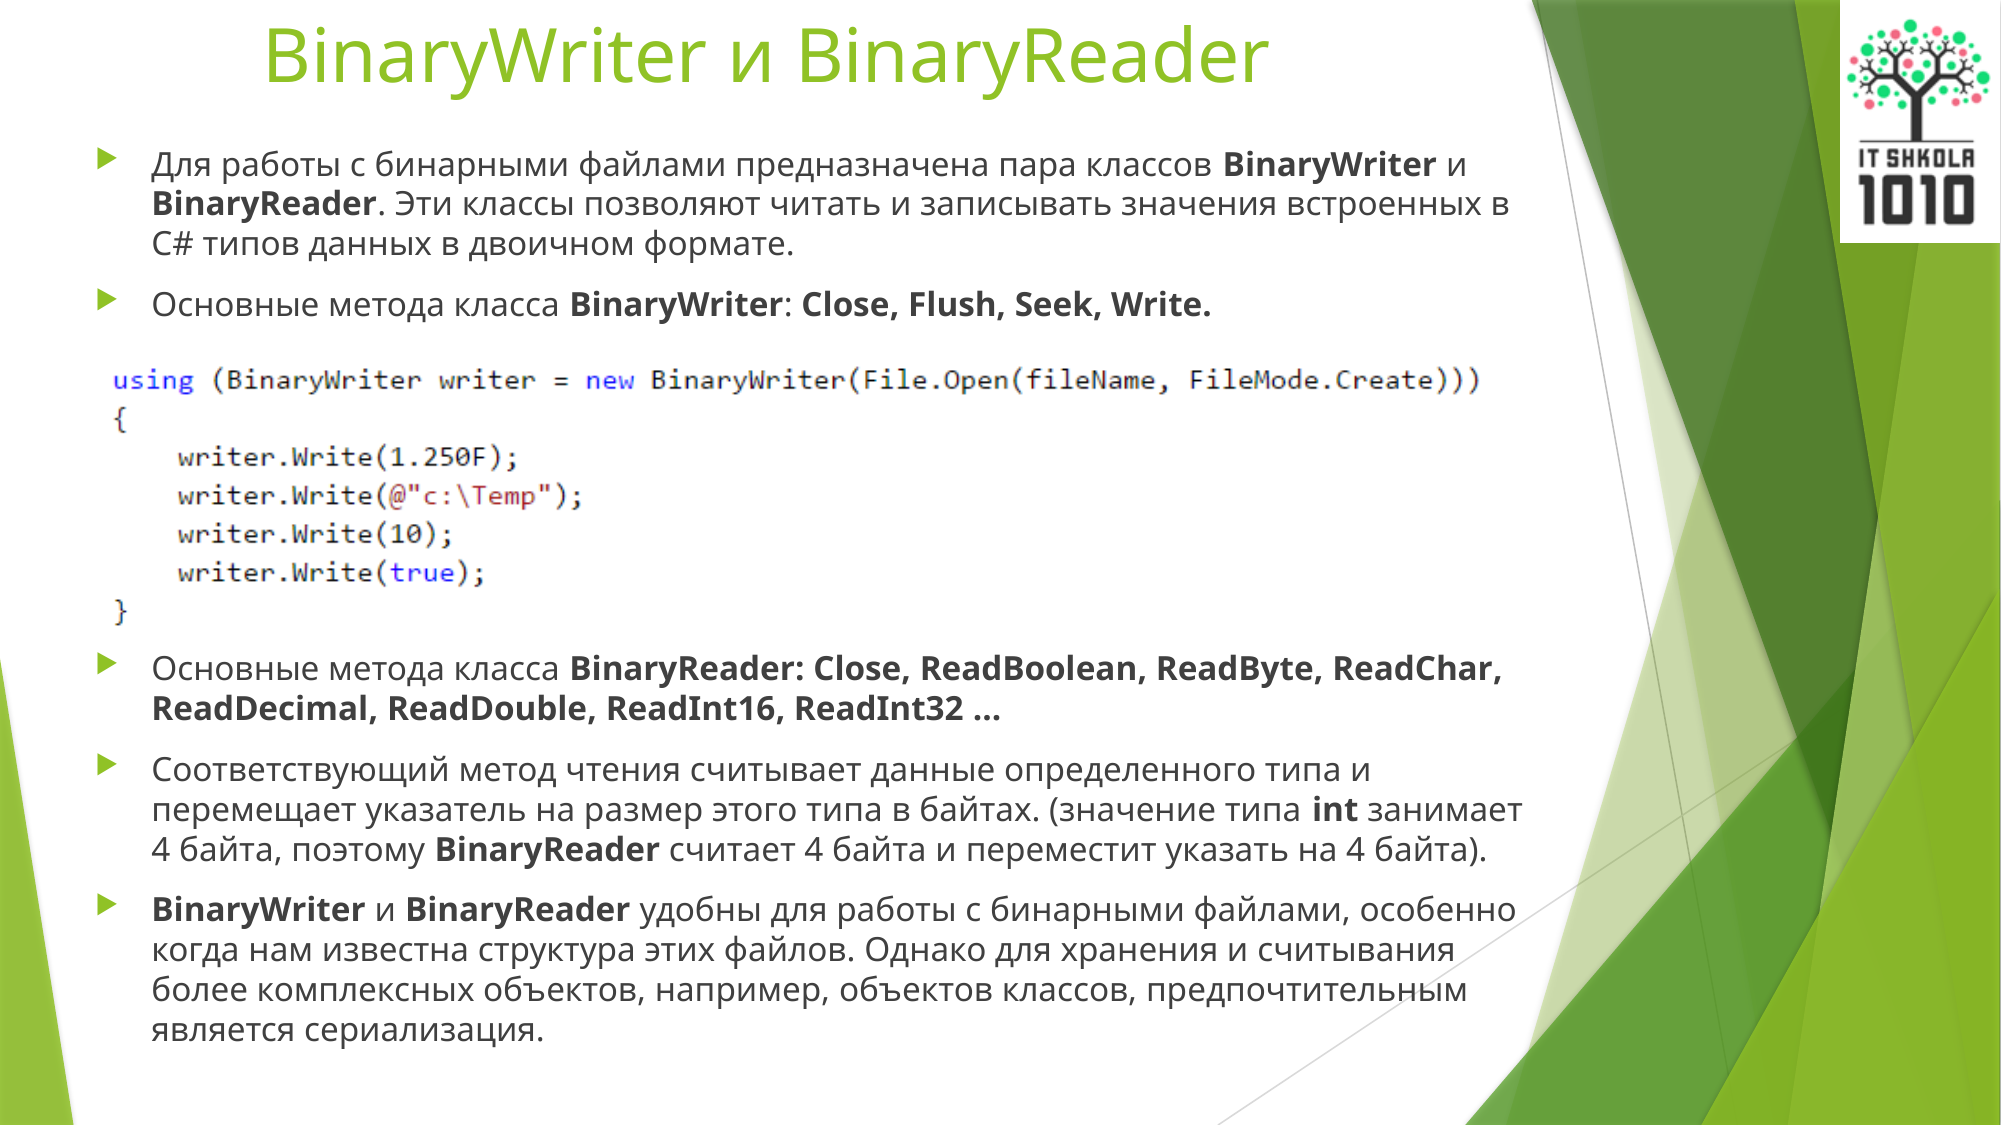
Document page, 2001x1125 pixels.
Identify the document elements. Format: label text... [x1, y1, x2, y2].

picture [1839, 0, 2000, 243]
picture [101, 358, 1492, 633]
list Для работы с бинарными файлами предназначена пара классов BinaryWriter и BinaryReader. Эти классы позволяют читать и записывать значения встроенных в C# типов данных в двоичном формате. Основные метода класса BinaryWriter: Close, Flush, Seek, Write. Основные метода класса BinaryReader: Close, ReadBoolean, ReadByte, ReadChar, ReadDecimal, ReadDouble, ReadInt16, ReadInt32 … Соответствующий метод чтения считывает данные определенного типа и перемещает указатель на размер этого типа в байтах. (значение типа int занимает 4 байта, поэтому BinaryReader считает 4 байта и переместит указать на 4 байта). BinaryWriter и BinaryReader удобны для работы с бинарными файлами, особенно когда нам известна структура этих файлов. Однако для хранения и считывания более комплексных объектов, например, объектов классов, предпочтительным является сериализация. [80, 135, 1543, 1107]
title BinaryWriter и BinaryReader [0, 0, 1534, 112]
